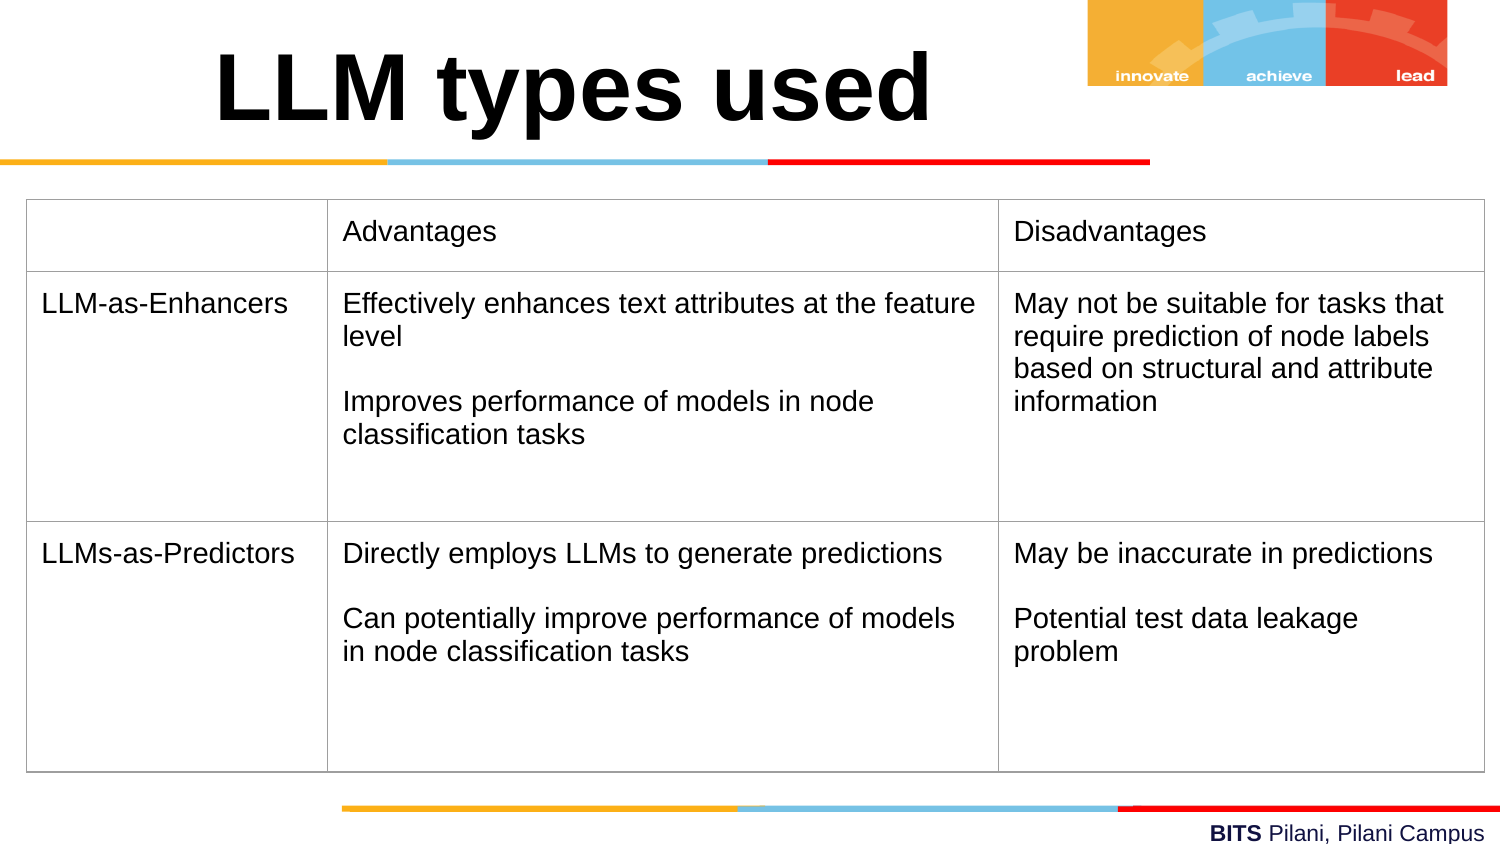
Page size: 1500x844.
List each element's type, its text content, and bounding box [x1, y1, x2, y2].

table_cell May be inaccurate in predictions Potential test data leakage problem [999, 522, 1484, 771]
table_cell May not be suitable for tasks that require prediction of node labels based on structural and attribute information [999, 272, 1484, 521]
table_cell Effectively enhances text attributes at the feature level Improves performance of models in node classification tasks [328, 272, 998, 521]
table_header Advantages [328, 200, 998, 271]
table_header [27, 200, 327, 271]
table_header Disadvantages [999, 200, 1484, 271]
table_cell Directly employs LLMs to generate predictions Can potentially improve performance of models in node classification tasks [328, 522, 998, 771]
picture [1087, 0, 1448, 86]
table_cell LLMs-as-Predictors [27, 522, 327, 771]
title LLM types used [12, 16, 1137, 147]
table_cell LLM-as-Enhancers [27, 272, 327, 521]
